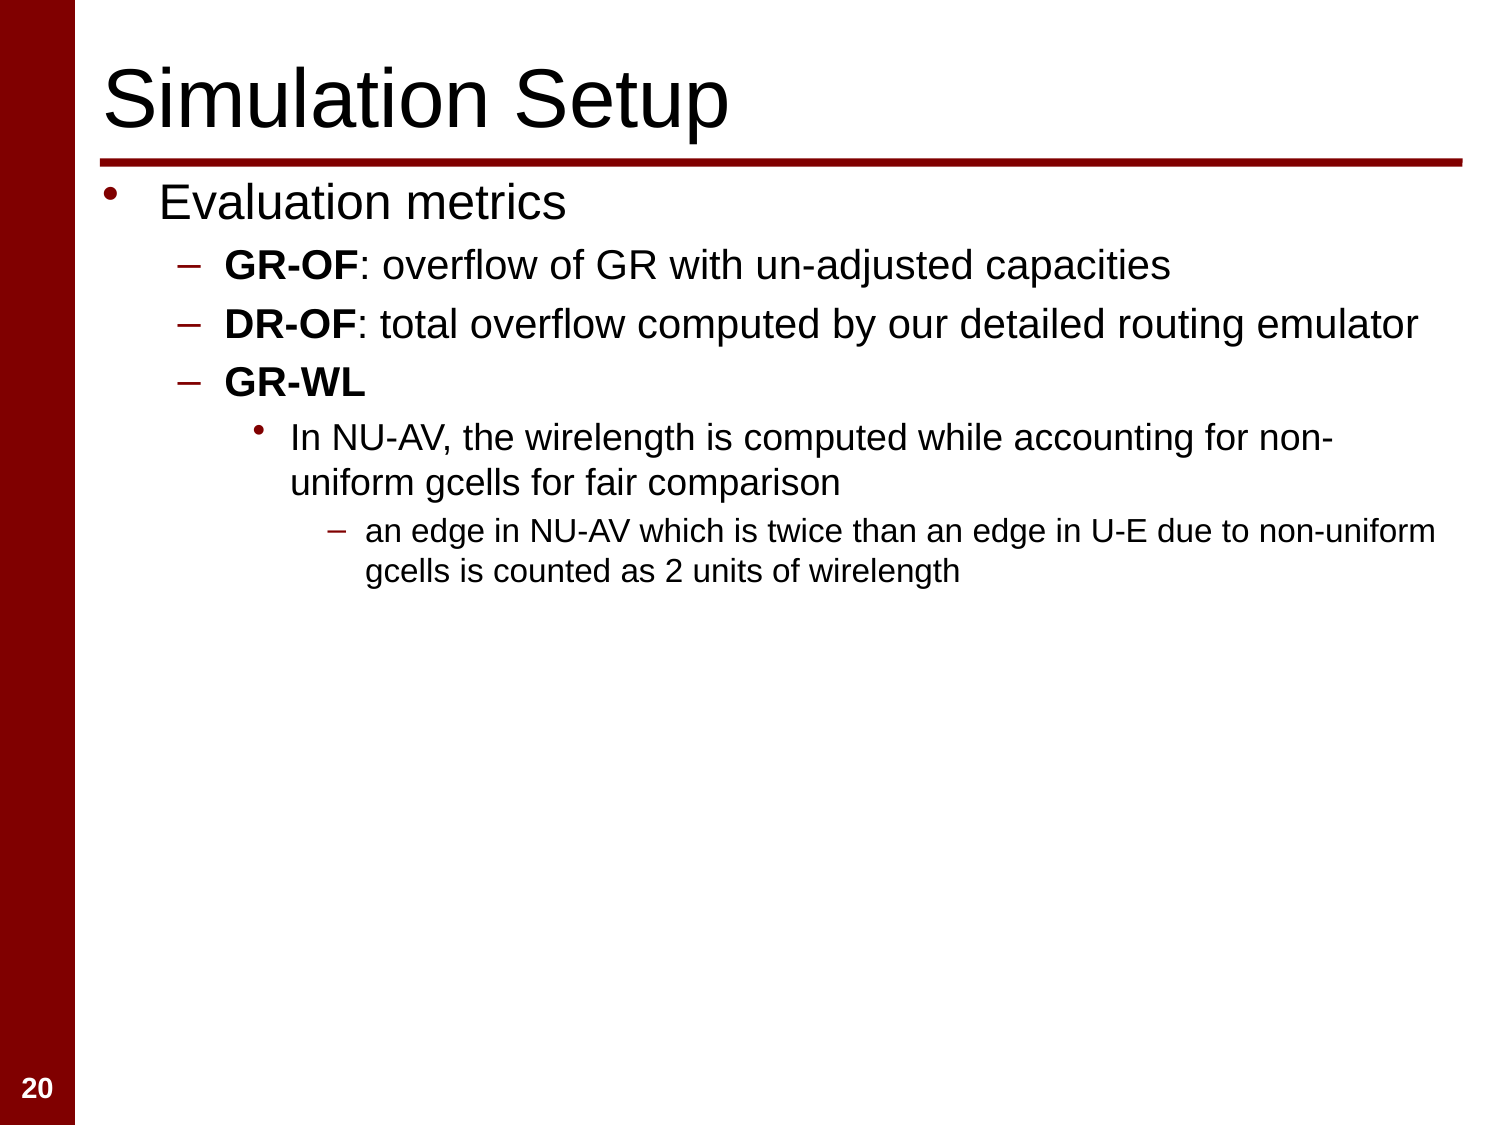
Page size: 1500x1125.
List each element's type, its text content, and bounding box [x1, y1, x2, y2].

title Simulation Setup [87, 12, 1463, 162]
list Evaluation metrics GR-OF: overflow of GR with un-adjusted capacities DR-OF: total overflow computed by our detailed routing emulator GR-WL In NU-AV, the wirelength is computed while accounting for non-uniform gcells for fair comparison an edge in NU-AV which is twice than an edge in U-E due to non-uniform gcells is counted as 2 units of wirelength [87, 162, 1463, 1038]
